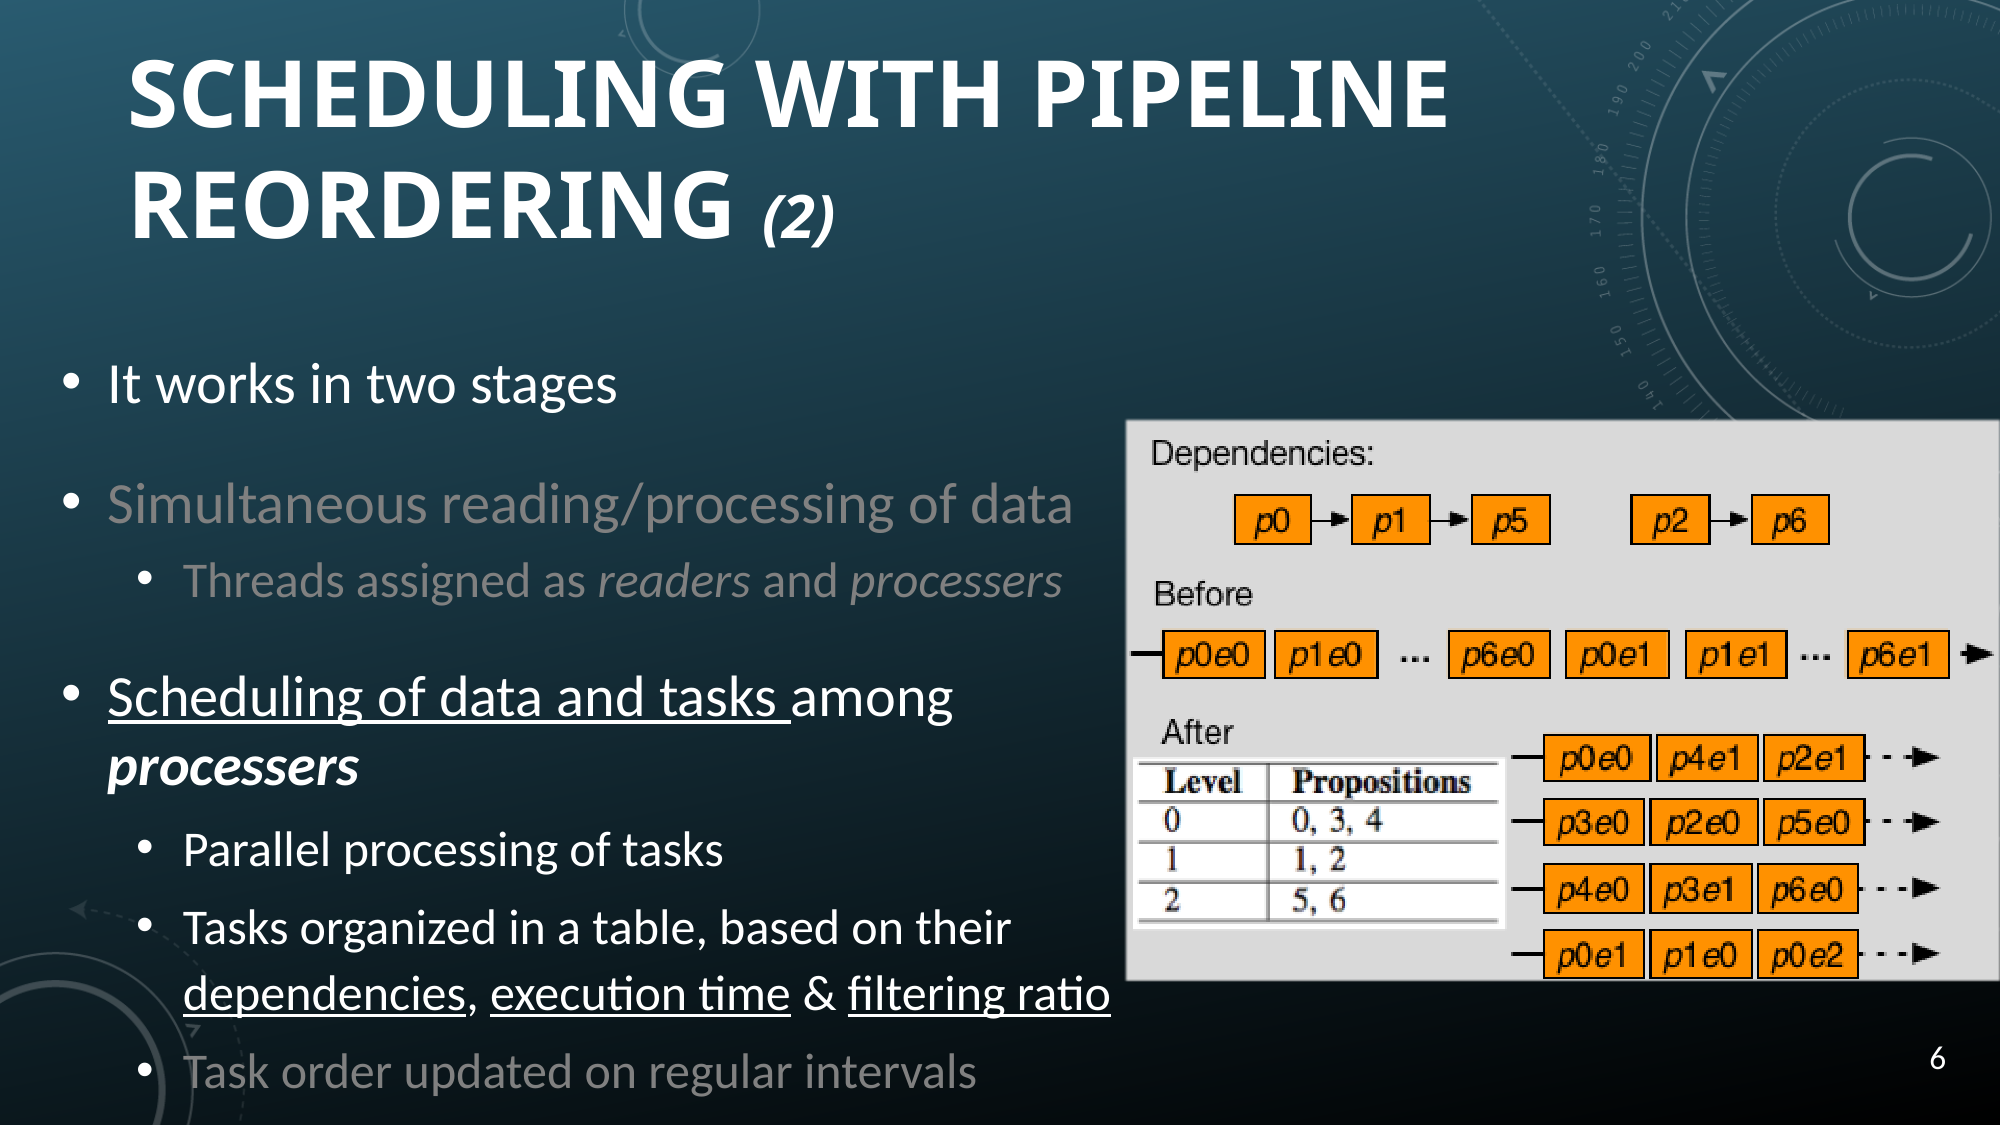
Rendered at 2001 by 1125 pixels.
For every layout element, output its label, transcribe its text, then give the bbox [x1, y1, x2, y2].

slide_number 6 [1870, 1025, 1961, 1087]
picture [0, 0, 2000, 1125]
title Scheduling with Pipeline Reordering (2) [112, 26, 1775, 266]
list It works in two stages Simultaneous reading/processing of data Threads assigned as readers and processers Scheduling of data and tasks among processers Parallel processing of tasks Tasks organized in a table, based on their dependencies, execution time & filtering ratio Task order updated on regular intervals [46, 337, 1690, 1109]
